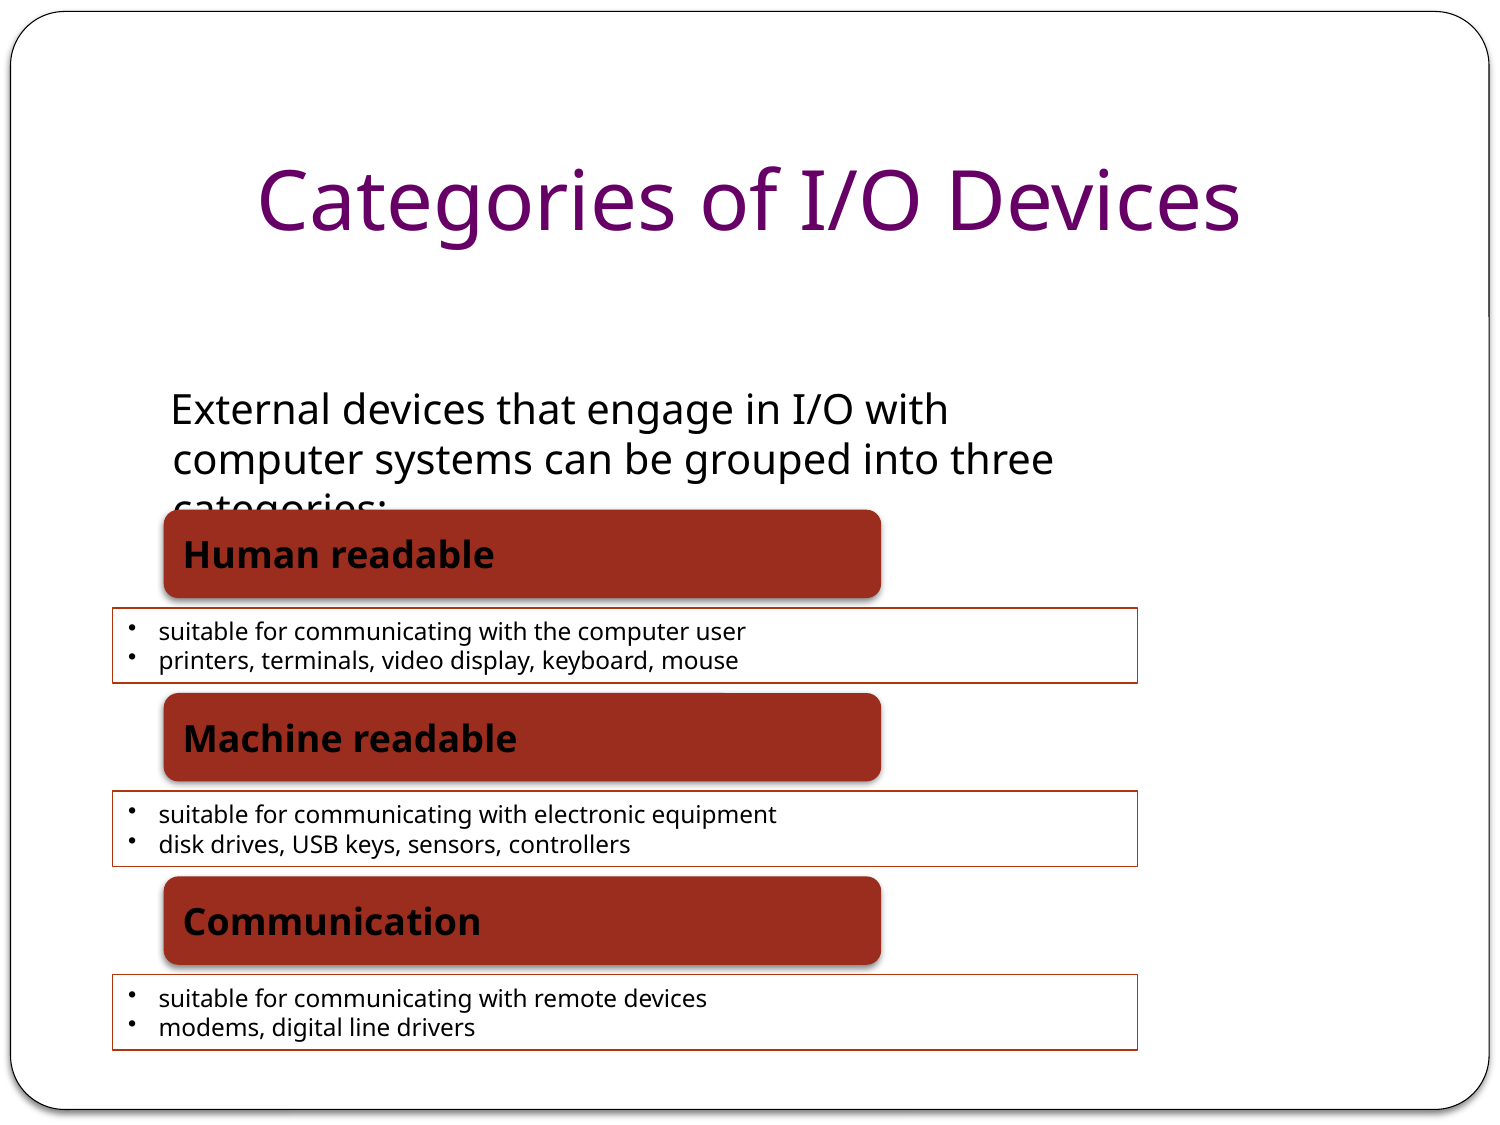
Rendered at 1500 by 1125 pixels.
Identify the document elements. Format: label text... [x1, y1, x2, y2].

list External devices that engage in I/O with computer systems can be grouped into three categories: [112, 375, 1113, 499]
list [112, 499, 1138, 1051]
title Categories of I/O Devices [108, 74, 1392, 263]
